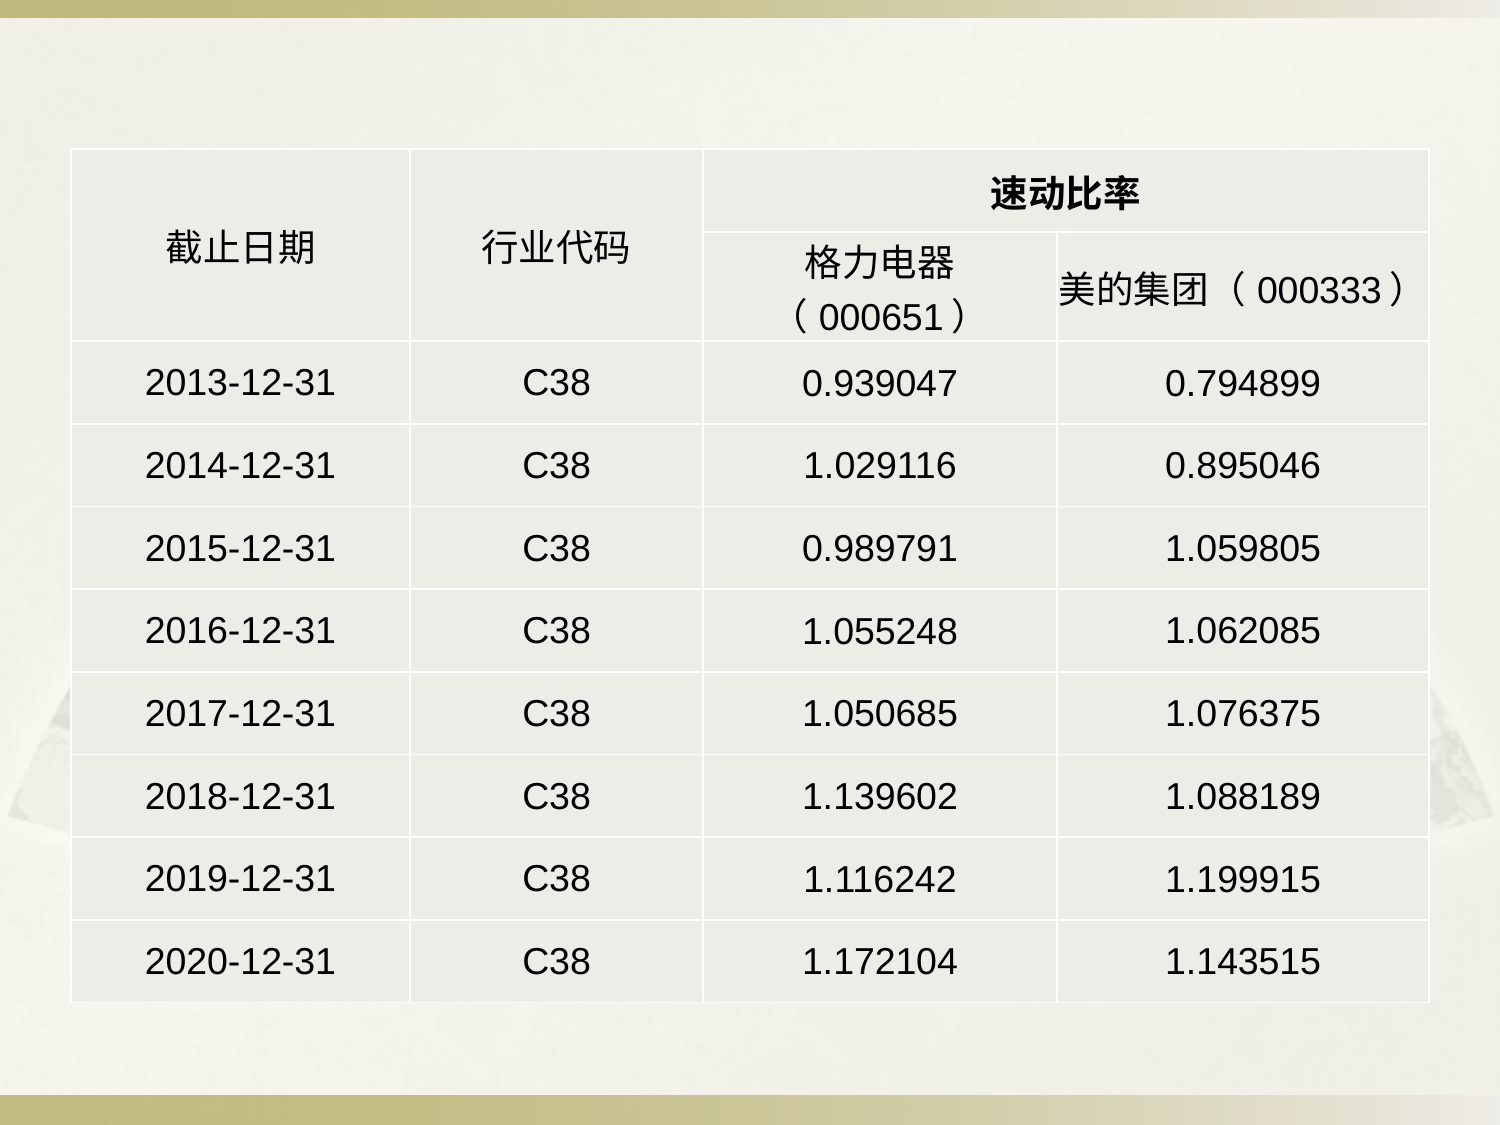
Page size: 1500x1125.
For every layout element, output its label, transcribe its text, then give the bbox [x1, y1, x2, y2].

table_cell C38 [411, 838, 702, 919]
table_cell C38 [411, 673, 702, 754]
table_cell 0.939047 [704, 342, 1056, 423]
table_header 截止日期 [72, 150, 409, 340]
table_cell 2019-12-31 [72, 838, 409, 919]
table_cell 2013-12-31 [72, 342, 409, 423]
table_cell 1.050685 [704, 673, 1056, 754]
table_header 行业代码 [411, 150, 702, 340]
table_cell C38 [411, 342, 702, 423]
table_cell 1.088189 [1058, 755, 1428, 836]
table_cell 美的集团（000333） [1058, 233, 1428, 340]
table_cell 1.116242 [704, 838, 1056, 919]
table_cell 1.172104 [704, 921, 1056, 1002]
table_cell 1.143515 [1058, 921, 1428, 1002]
table_cell 2017-12-31 [72, 673, 409, 754]
table_cell 1.055248 [704, 590, 1056, 671]
table_cell 2020-12-31 [72, 921, 409, 1002]
table_cell 1.029116 [704, 425, 1056, 506]
picture [0, 18, 1500, 1095]
table_cell C38 [411, 755, 702, 836]
table_cell C38 [411, 590, 702, 671]
table_cell 2014-12-31 [72, 425, 409, 506]
table_cell 1.139602 [704, 755, 1056, 836]
table_cell 1.076375 [1058, 673, 1428, 754]
table_cell 2015-12-31 [72, 507, 409, 588]
table_cell C38 [411, 507, 702, 588]
table_cell 2016-12-31 [72, 590, 409, 671]
table_cell 1.059805 [1058, 507, 1428, 588]
table_cell 0.794899 [1058, 342, 1428, 423]
table_cell C38 [411, 921, 702, 1002]
table_cell 1.062085 [1058, 590, 1428, 671]
table_cell 格力电器（000651） [704, 233, 1056, 340]
table_header 速动比率 [704, 150, 1428, 231]
table_cell 1.199915 [1058, 838, 1428, 919]
table_cell C38 [411, 425, 702, 506]
table_cell 0.989791 [704, 507, 1056, 588]
table_cell 2018-12-31 [72, 755, 409, 836]
table_cell 0.895046 [1058, 425, 1428, 506]
